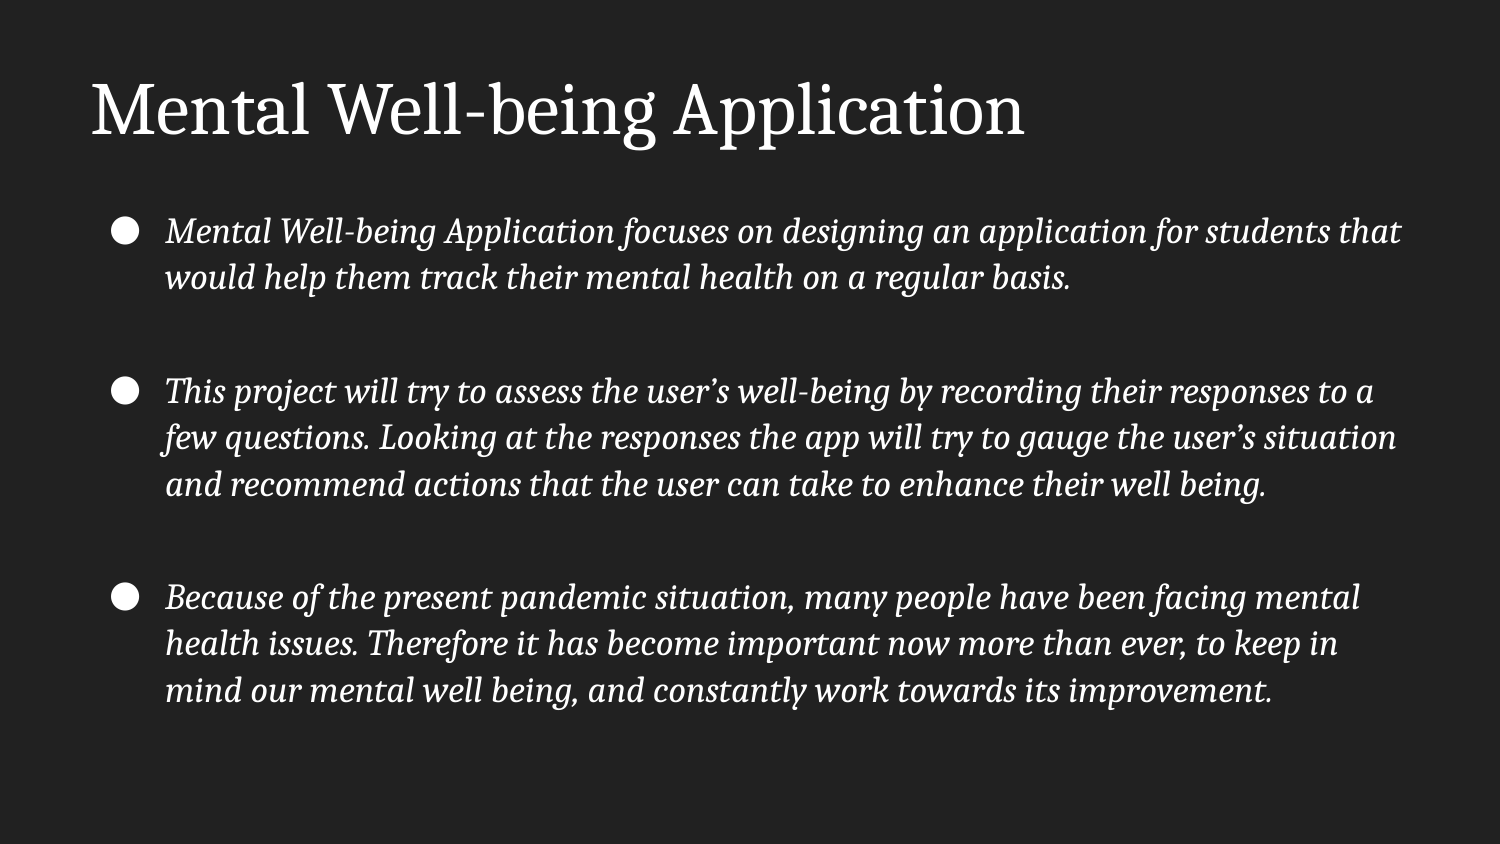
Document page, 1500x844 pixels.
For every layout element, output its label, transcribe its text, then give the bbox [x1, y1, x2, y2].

title Mental Well-being Application [75, 33, 1425, 175]
list Mental Well-being Application focuses on designing an application for students that would help them track their mental health on a regular basis. This project will try to assess the user’s well-being by recording their responses to a few questions. Looking at the responses the app will try to gauge the user’s situation and recommend actions that the user can take to enhance their well being. Because of the present pandemic situation, many people have been facing mental health issues. Therefore it has become important now more than ever, to keep in mind our mental well being, and constantly work towards its improvement. [75, 196, 1425, 754]
